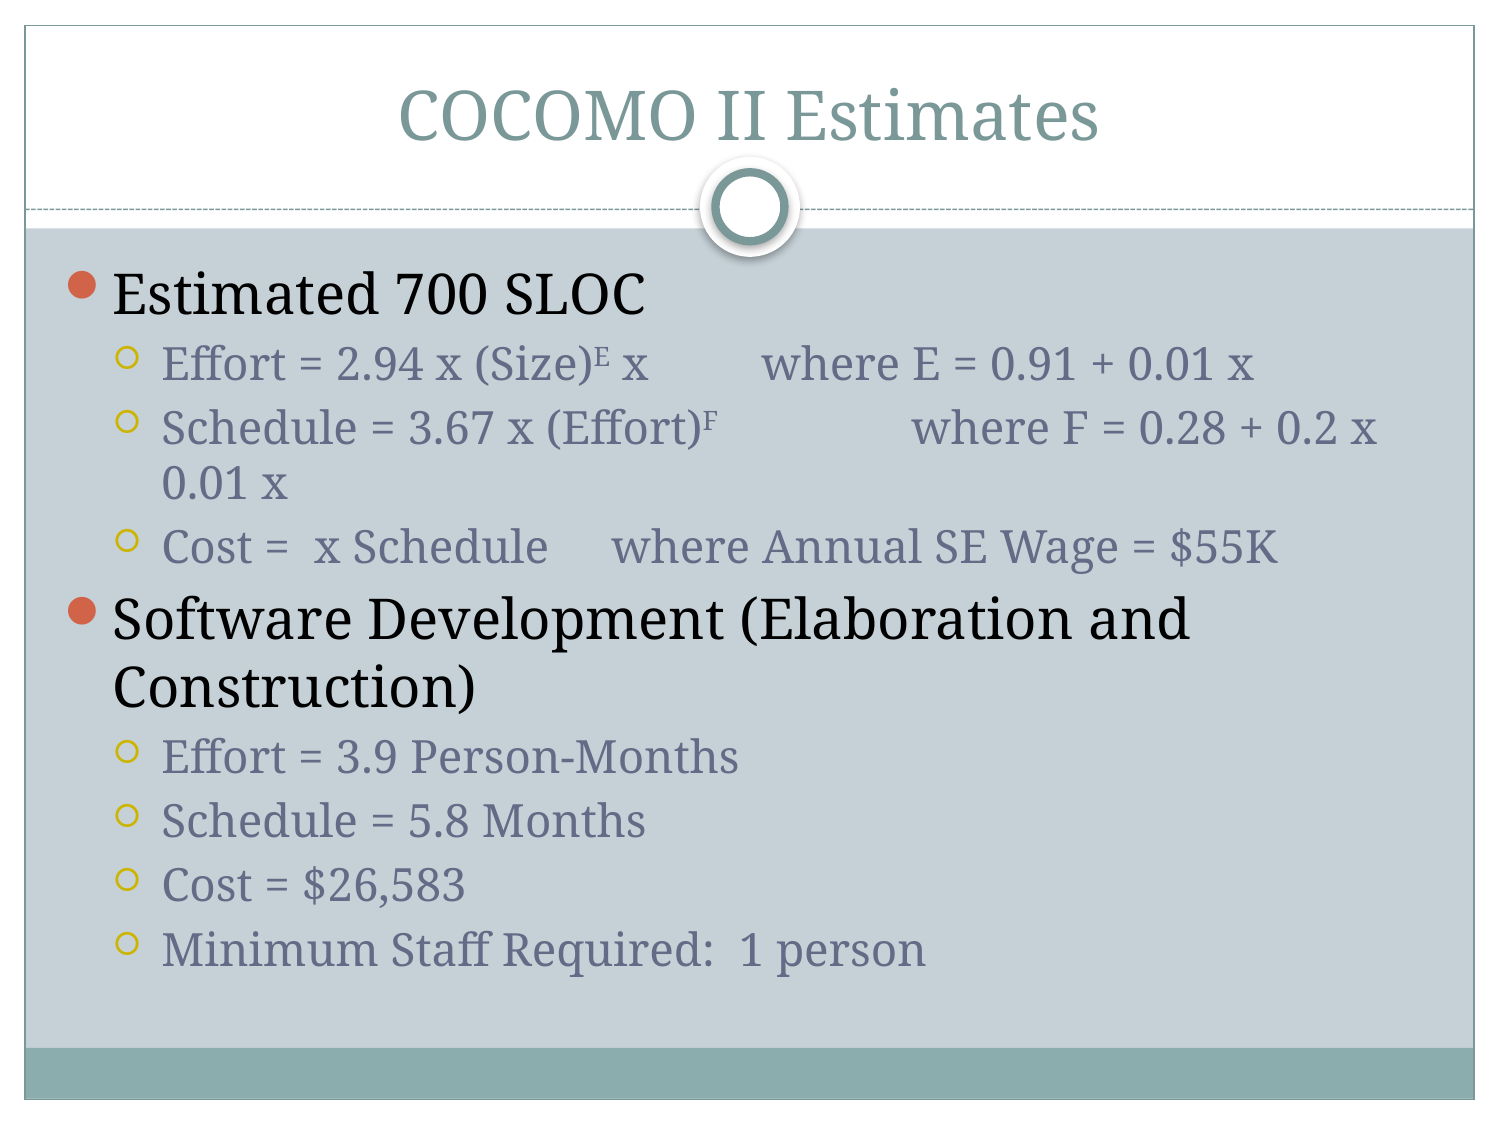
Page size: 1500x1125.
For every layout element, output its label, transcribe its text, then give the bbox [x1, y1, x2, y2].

title COCOMO II Estimates [49, 37, 1450, 162]
